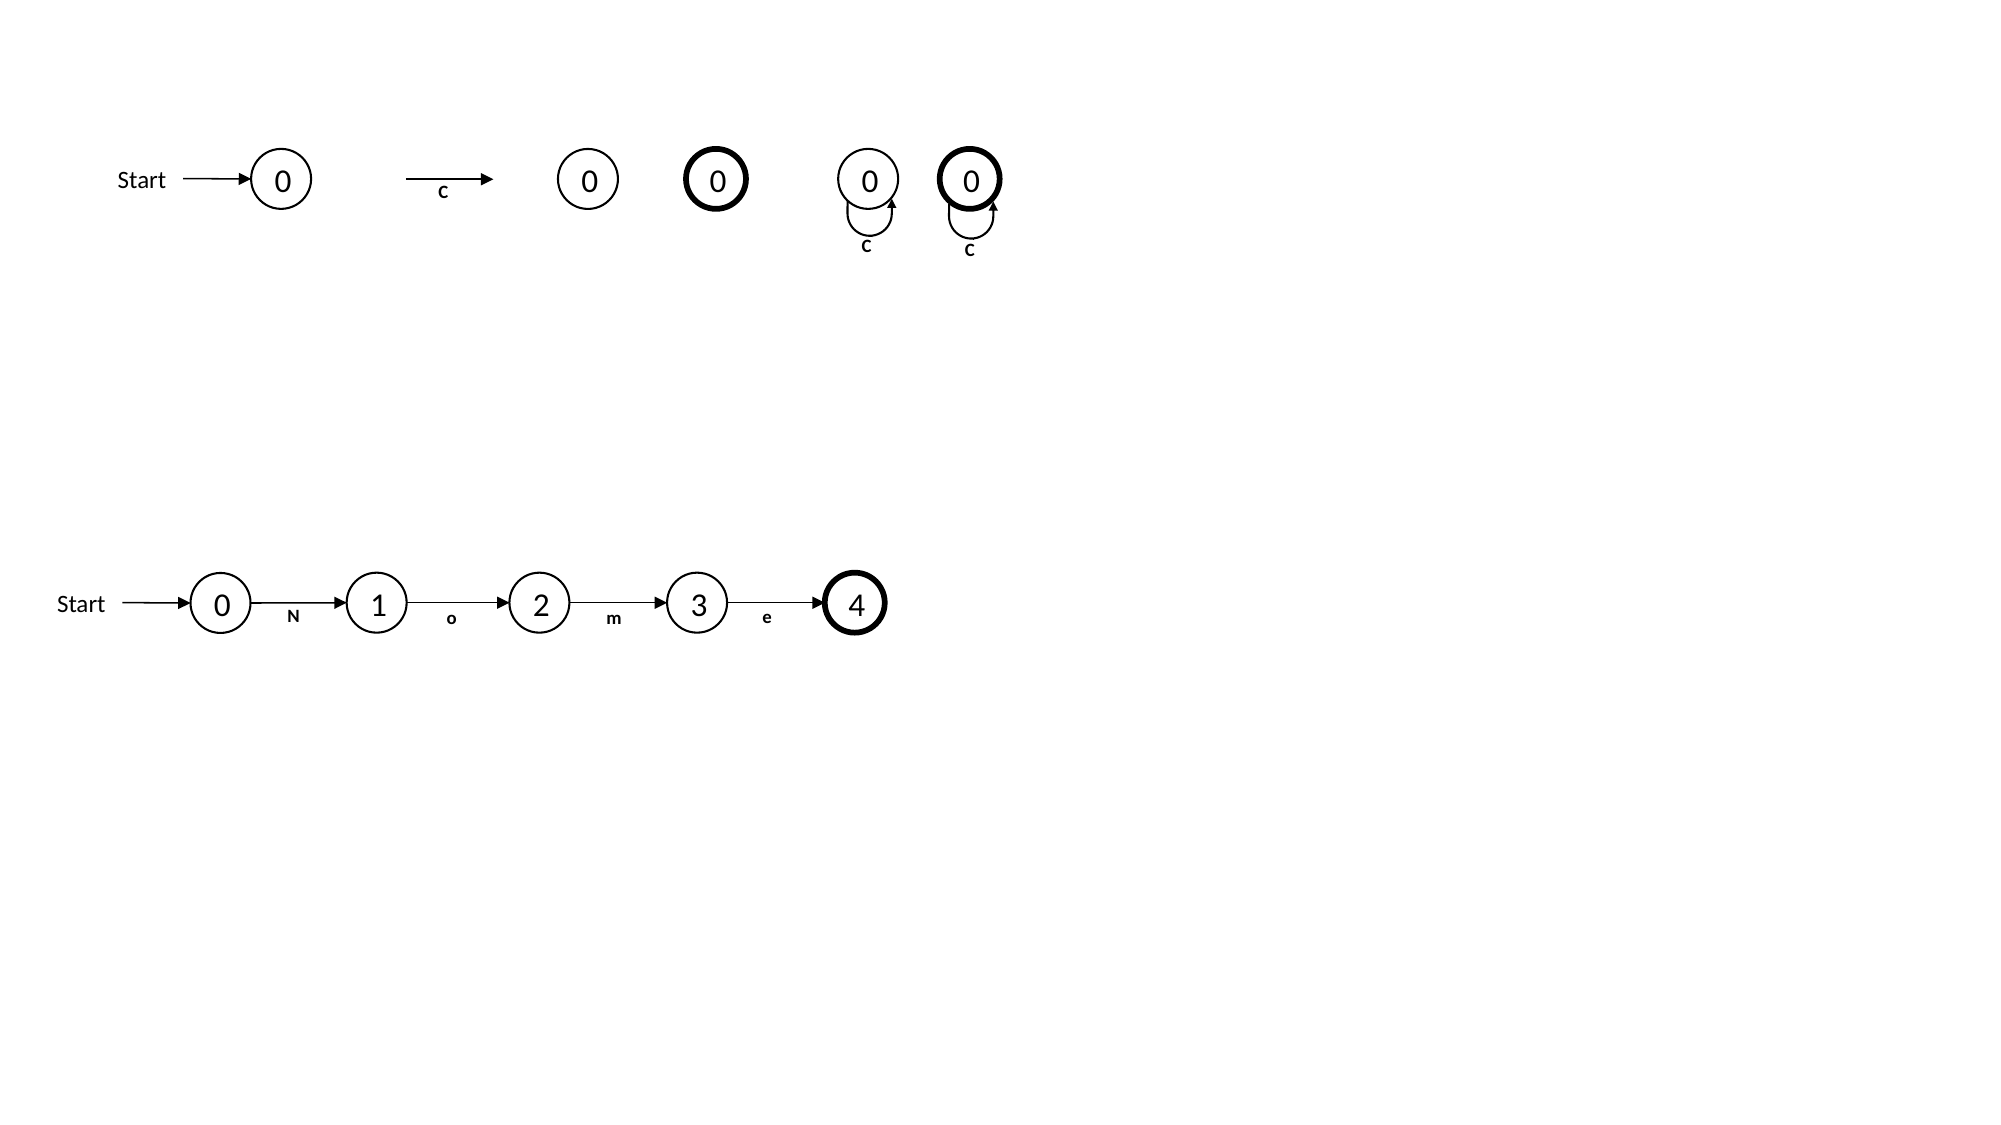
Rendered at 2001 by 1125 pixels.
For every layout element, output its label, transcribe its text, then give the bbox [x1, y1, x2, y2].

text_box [406, 598, 510, 637]
text_box 0 [556, 147, 619, 210]
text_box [102, 148, 312, 209]
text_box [838, 148, 899, 265]
text_box 4 [824, 571, 886, 634]
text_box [405, 172, 494, 210]
text_box 3 [666, 571, 728, 634]
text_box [727, 597, 825, 636]
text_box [250, 596, 347, 635]
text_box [939, 148, 1000, 269]
text_box 2 [508, 571, 571, 634]
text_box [42, 572, 251, 633]
text_box 0 [684, 147, 748, 210]
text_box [569, 598, 668, 637]
text_box 1 [346, 571, 408, 634]
